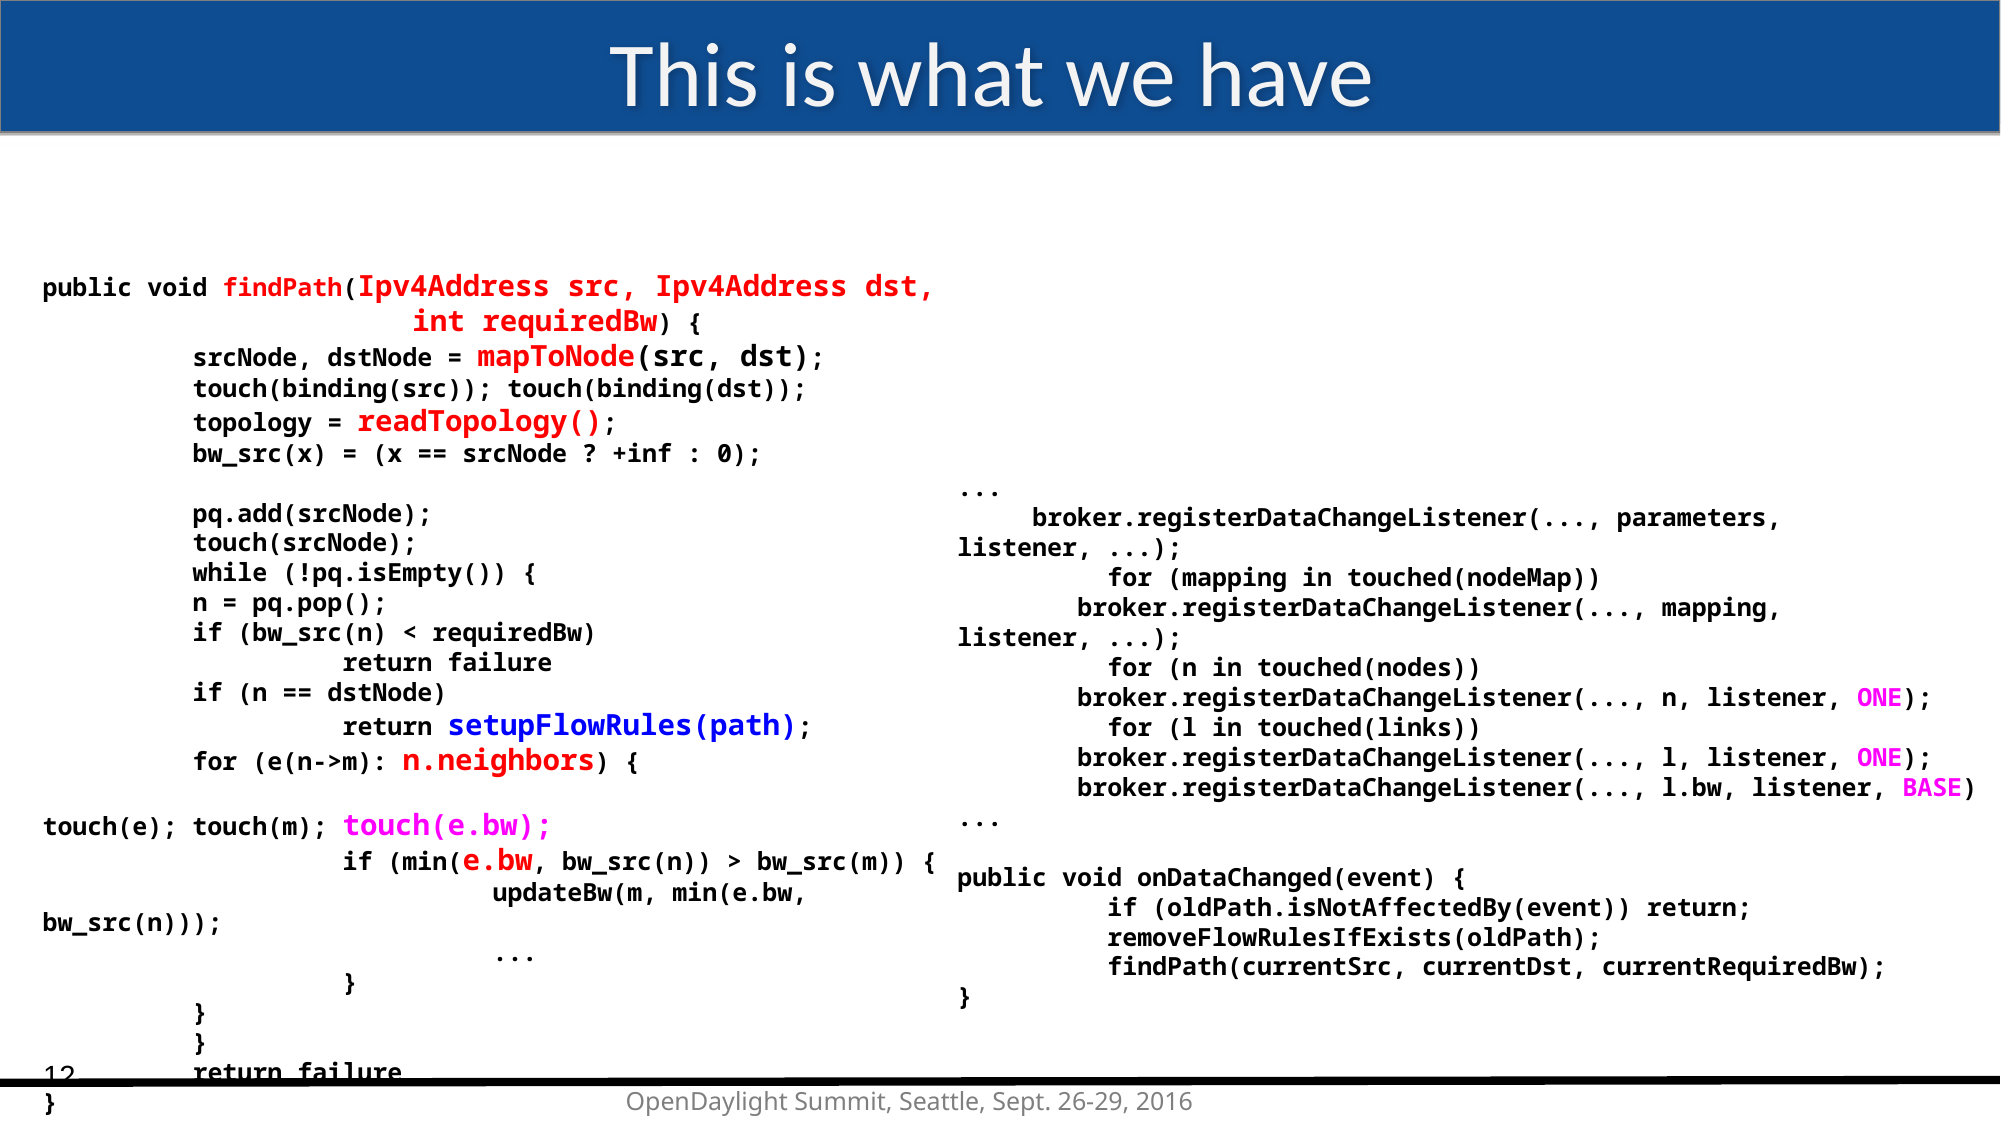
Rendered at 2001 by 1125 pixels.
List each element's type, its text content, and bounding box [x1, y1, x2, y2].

text_box ... broker.registerDataChangeListener(..., parameters, listener, ...); for (mapping in touched(nodeMap)) broker.registerDataChangeListener(..., mapping, listener, ...); for (n in touched(nodes)) broker.registerDataChangeListener(..., n, listener, ONE); for (l in touched(links)) broker.registerDataChangeListener(..., l, listener, ONE); broker.registerDataChangeListener(..., l.bw, listener, BASE) ... public void onDataChanged(event) { if (oldPath.isNotAffectedBy(event)) return; removeFlowRulesIfExists(oldPath); findPath(currentSrc, currentDst, currentRequiredBw); } [942, 456, 2000, 886]
list public void findPath(Ipv4Address src, Ipv4Address dst, int requiredBw) { srcNode, dstNode = mapToNode(src, dst); touch(binding(src)); touch(binding(dst)); topology = readTopology(); bw_src(x) = (x == srcNode ? +inf : 0); pq.add(srcNode); touch(srcNode); while (!pq.isEmpty()) { n = pq.pop(); if (bw_src(n) < requiredBw) return failure if (n == dstNode) return setupFlowRules(path); for (e(n->m): n.neighbors) { touch(e); touch(m); touch(e.bw); if (min(e.bw, bw_src(n)) > bw_src(m)) { updateBw(m, min(e.bw, bw_src(n))); ... } } } return failure } [27, 162, 980, 1038]
slide_number ‹#› [28, 1050, 445, 1100]
picture [0, 133, 2001, 1125]
title This is what we have [56, 14, 1929, 127]
